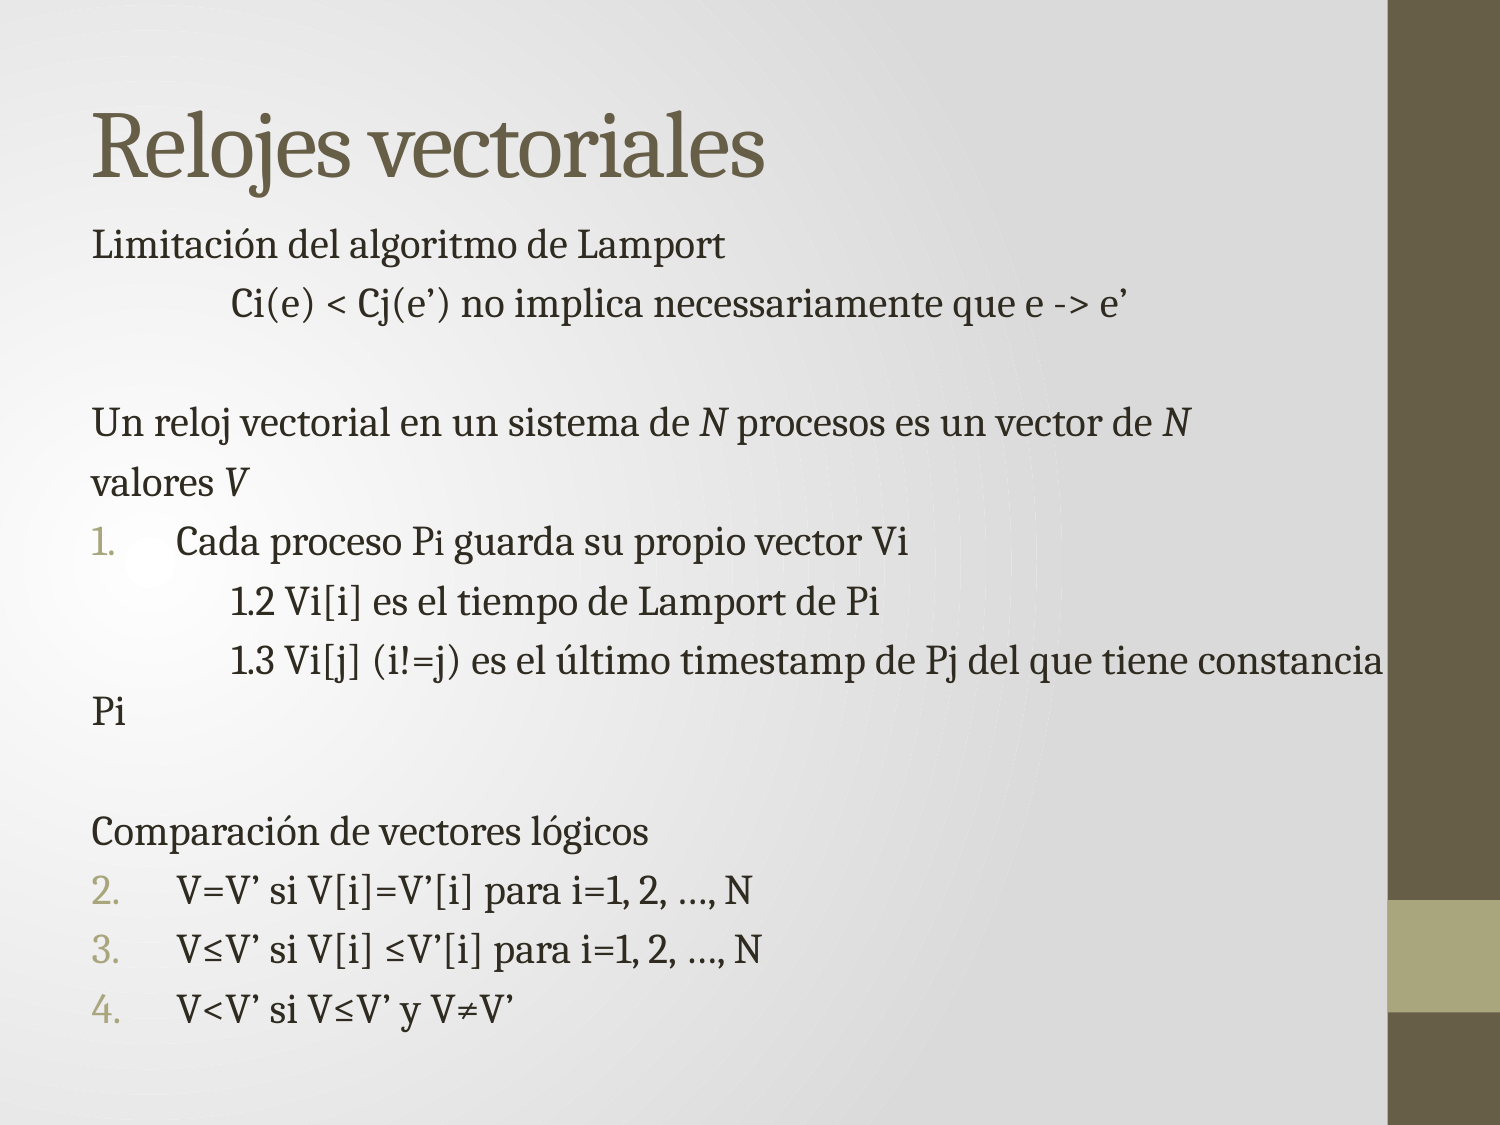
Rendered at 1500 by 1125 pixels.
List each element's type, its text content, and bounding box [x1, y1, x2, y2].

list Limitación del algoritmo de Lamport Ci(e) < Cj(e’) no implica necessariamente que e -> e’ Un reloj vectorial en un sistema de N procesos es un vector de N valores V Cada proceso Pi guarda su propio vector Vi 1.2 Vi[i] es el tiempo de Lamport de Pi 1.3 Vi[j] (i!=j) es el último timestamp de Pj del que tiene constancia Pi Comparación de vectores lógicos V=V’ si V[i]=V’[i] para i=1, 2, …, N V≤V’ si V[i] ≤V’[i] para i=1, 2, …, N V<V’ si V≤V’ y V≠V’ [76, 208, 1425, 1047]
title Relojes vectoriales [75, 45, 1325, 233]
